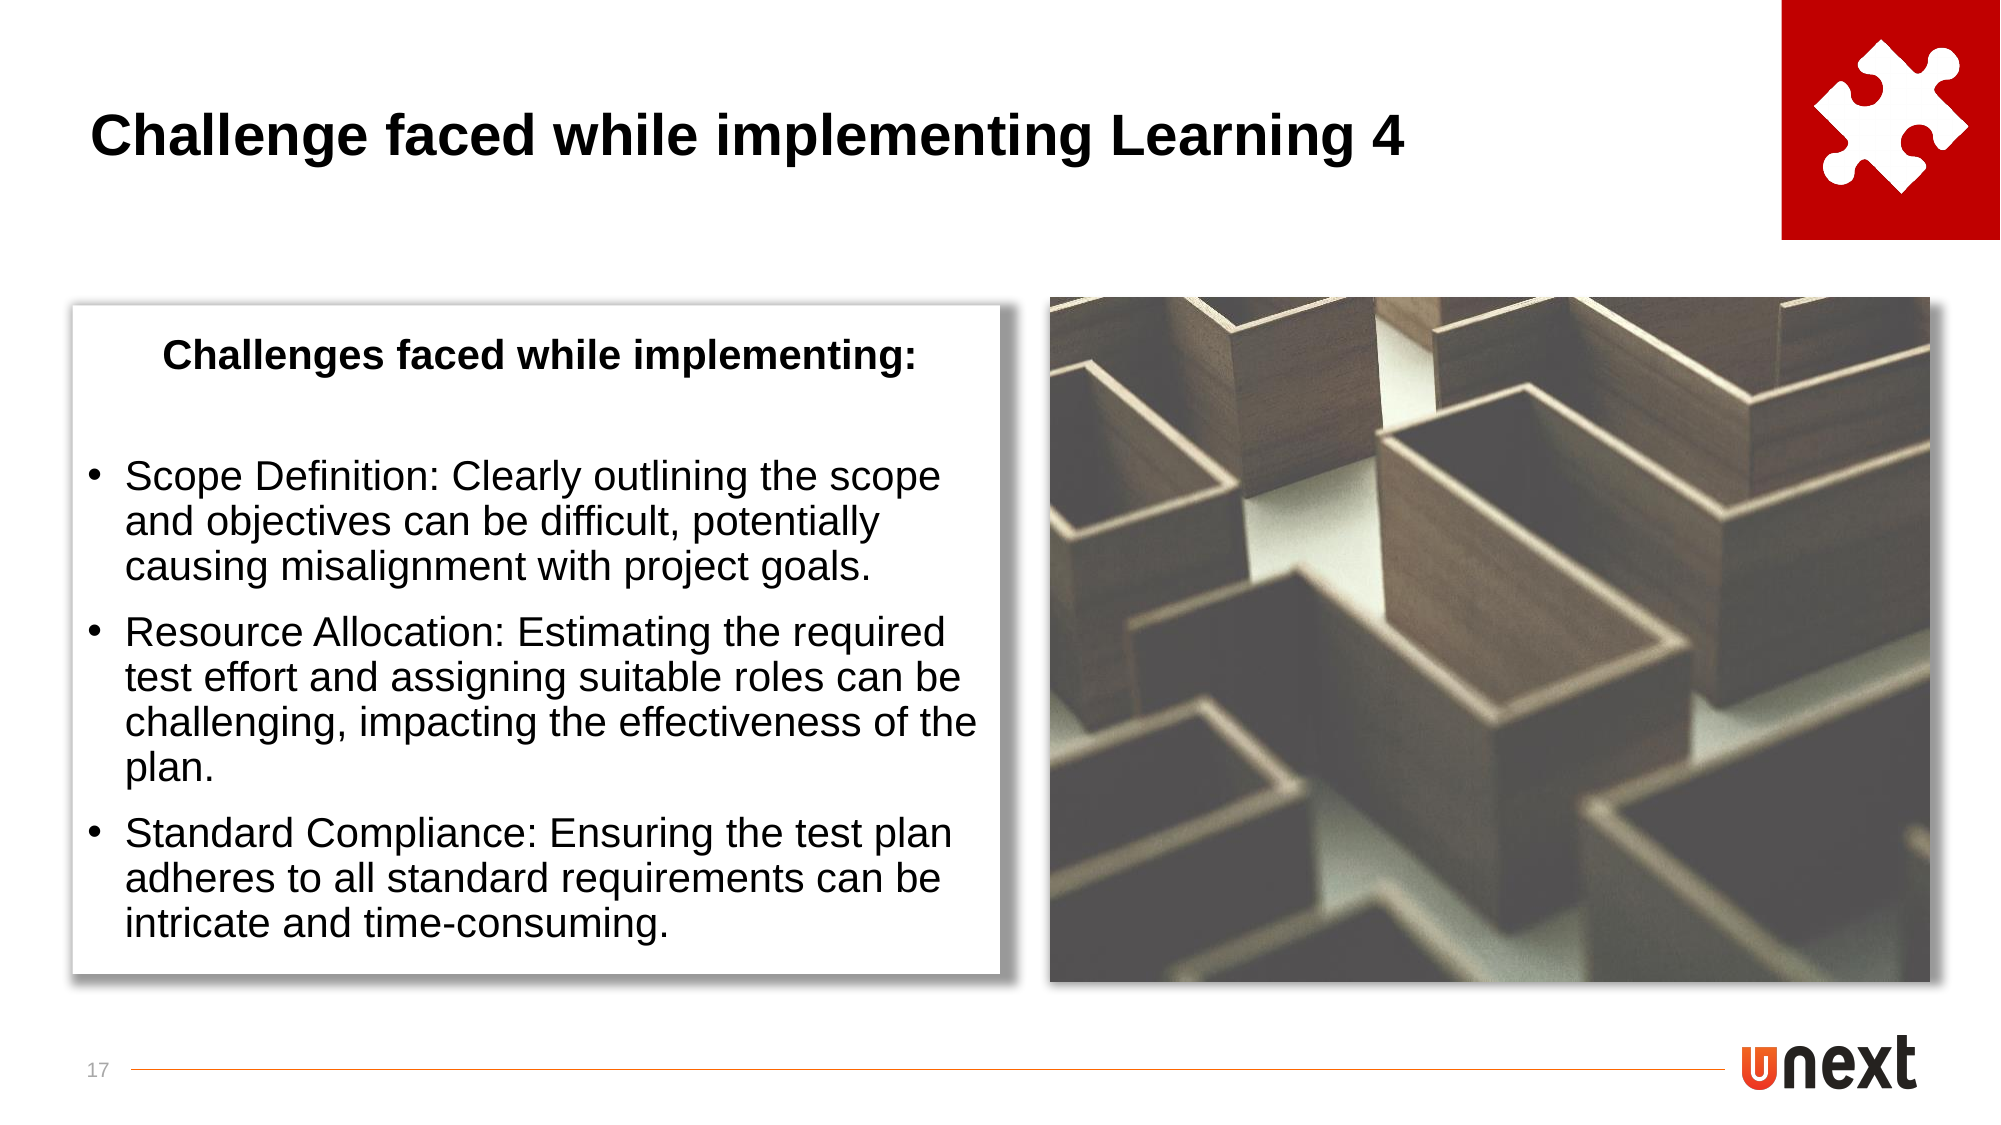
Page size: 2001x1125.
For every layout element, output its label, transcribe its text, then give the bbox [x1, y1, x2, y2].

text_box [1781, 0, 2000, 241]
picture [1049, 297, 1930, 982]
text_box Challenges faced while implementing: Scope Definition: Clearly outlining the scope and objectives can be difficult, potentially causing misalignment with project goals. Resource Allocation: Estimating the required test effort and assigning suitable roles can be challenging, impacting the effectiveness of the plan. Standard Compliance: Ensuring the test plan adheres to all standard requirements can be intricate and time-consuming. [72, 305, 1000, 974]
picture [1742, 1035, 1917, 1090]
slide_number 17 [48, 1047, 110, 1091]
picture [1798, 27, 1984, 213]
title Challenge faced while implementing Learning 4 [76, 78, 1798, 196]
